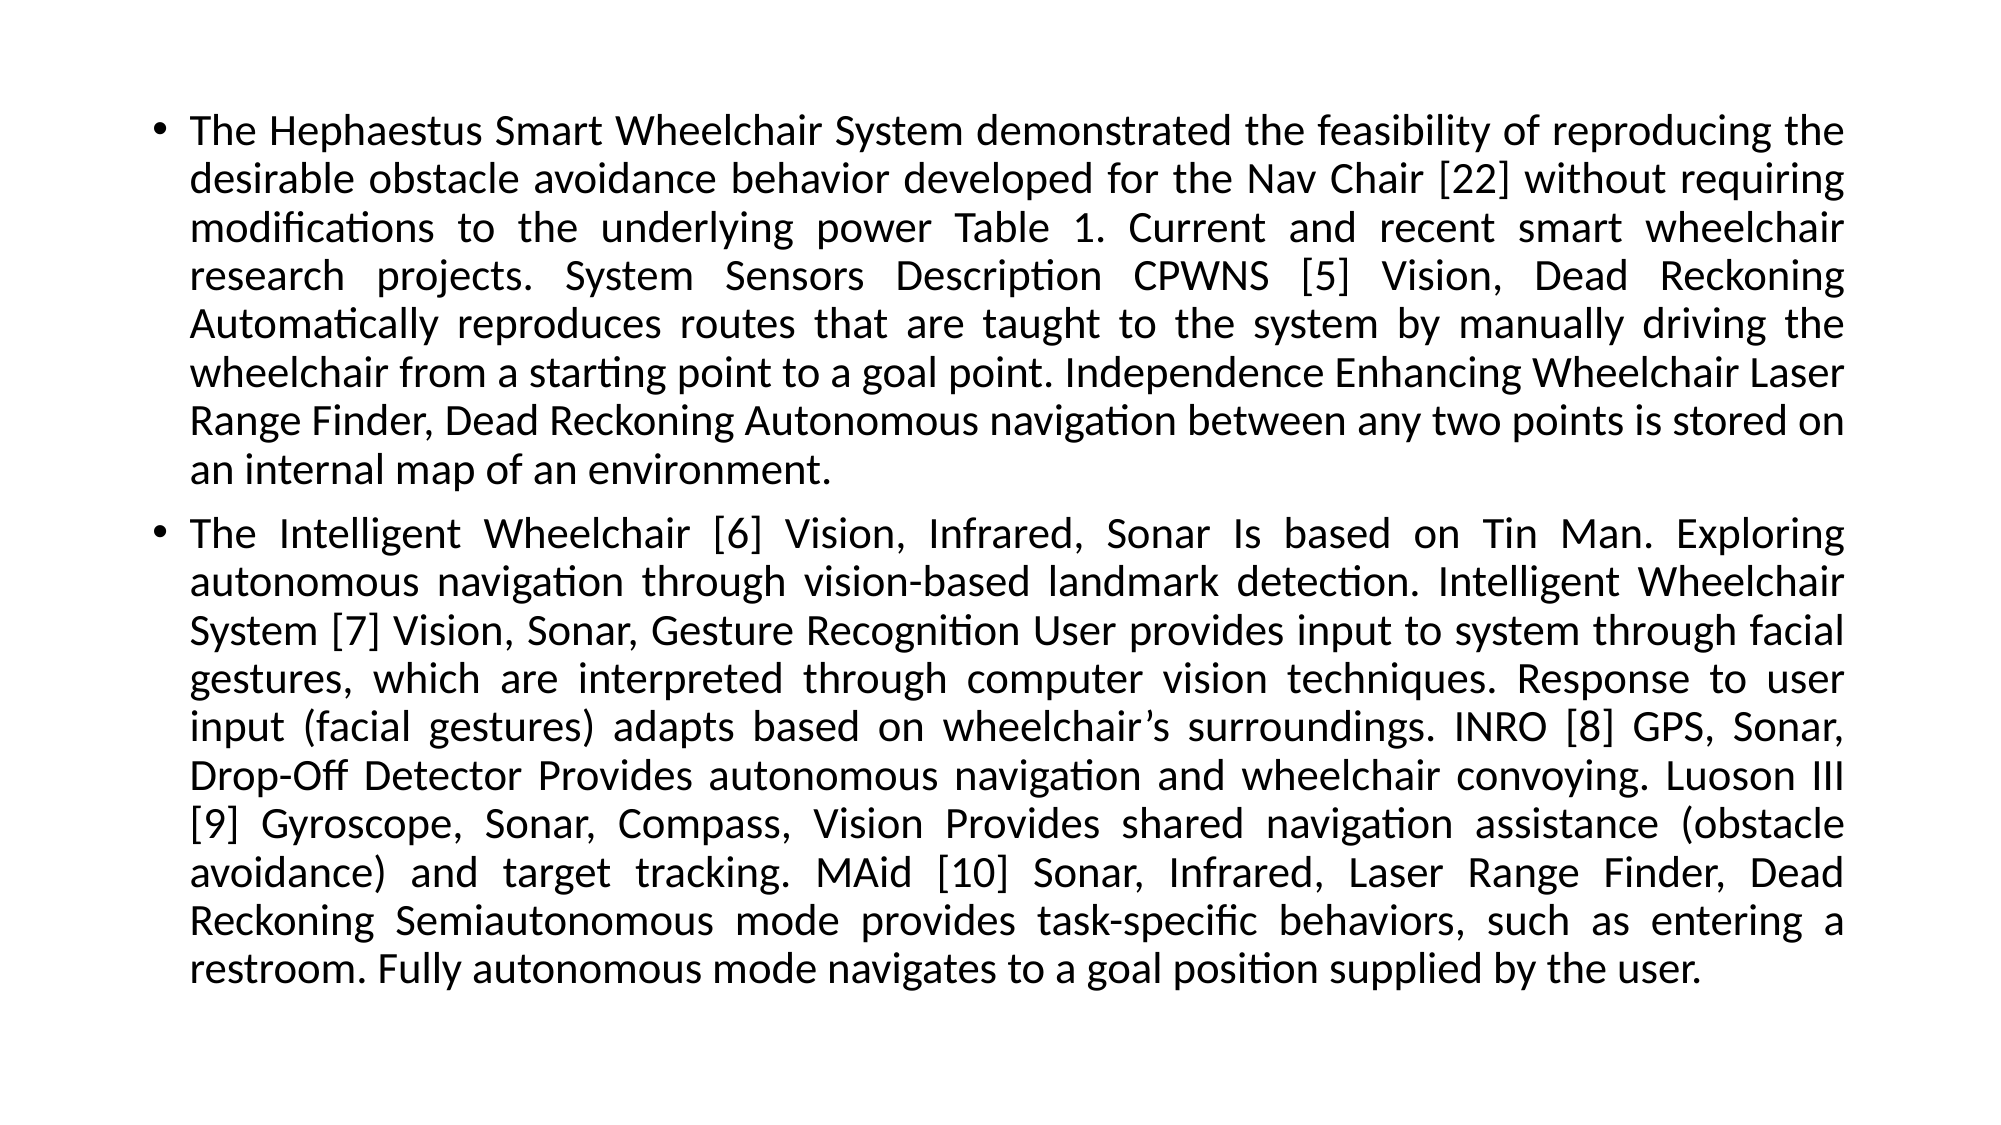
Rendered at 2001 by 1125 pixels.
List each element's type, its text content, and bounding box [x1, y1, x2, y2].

list The Hephaestus Smart Wheelchair System demonstrated the feasibility of reproducing the desirable obstacle avoidance behavior developed for the Nav Chair [22] without requiring modifications to the underlying power Table 1. Current and recent smart wheelchair research projects. System Sensors Description CPWNS [5] Vision, Dead Reckoning Automatically reproduces routes that are taught to the system by manually driving the wheelchair from a starting point to a goal point. Independence Enhancing Wheelchair Laser Range Finder, Dead Reckoning Autonomous navigation between any two points is stored on an internal map of an environment. The Intelligent Wheelchair [6] Vision, Infrared, Sonar Is based on Tin Man. Exploring autonomous navigation through vision-based landmark detection. Intelligent Wheelchair System [7] Vision, Sonar, Gesture Recognition User provides input to system through facial gestures, which are interpreted through computer vision techniques. Response to user input (facial gestures) adapts based on wheelchair’s surroundings. INRO [8] GPS, Sonar, Drop-Off Detector Provides autonomous navigation and wheelchair convoying. Luoson III [9] Gyroscope, Sonar, Compass, Vision Provides shared navigation assistance (obstacle avoidance) and target tracking. MAid [10] Sonar, Infrared, Laser Range Finder, Dead Reckoning Semiautonomous mode provides task-specific behaviors, such as entering a restroom. Fully autonomous mode navigates to a goal position supplied by the user. [137, 99, 1863, 1014]
